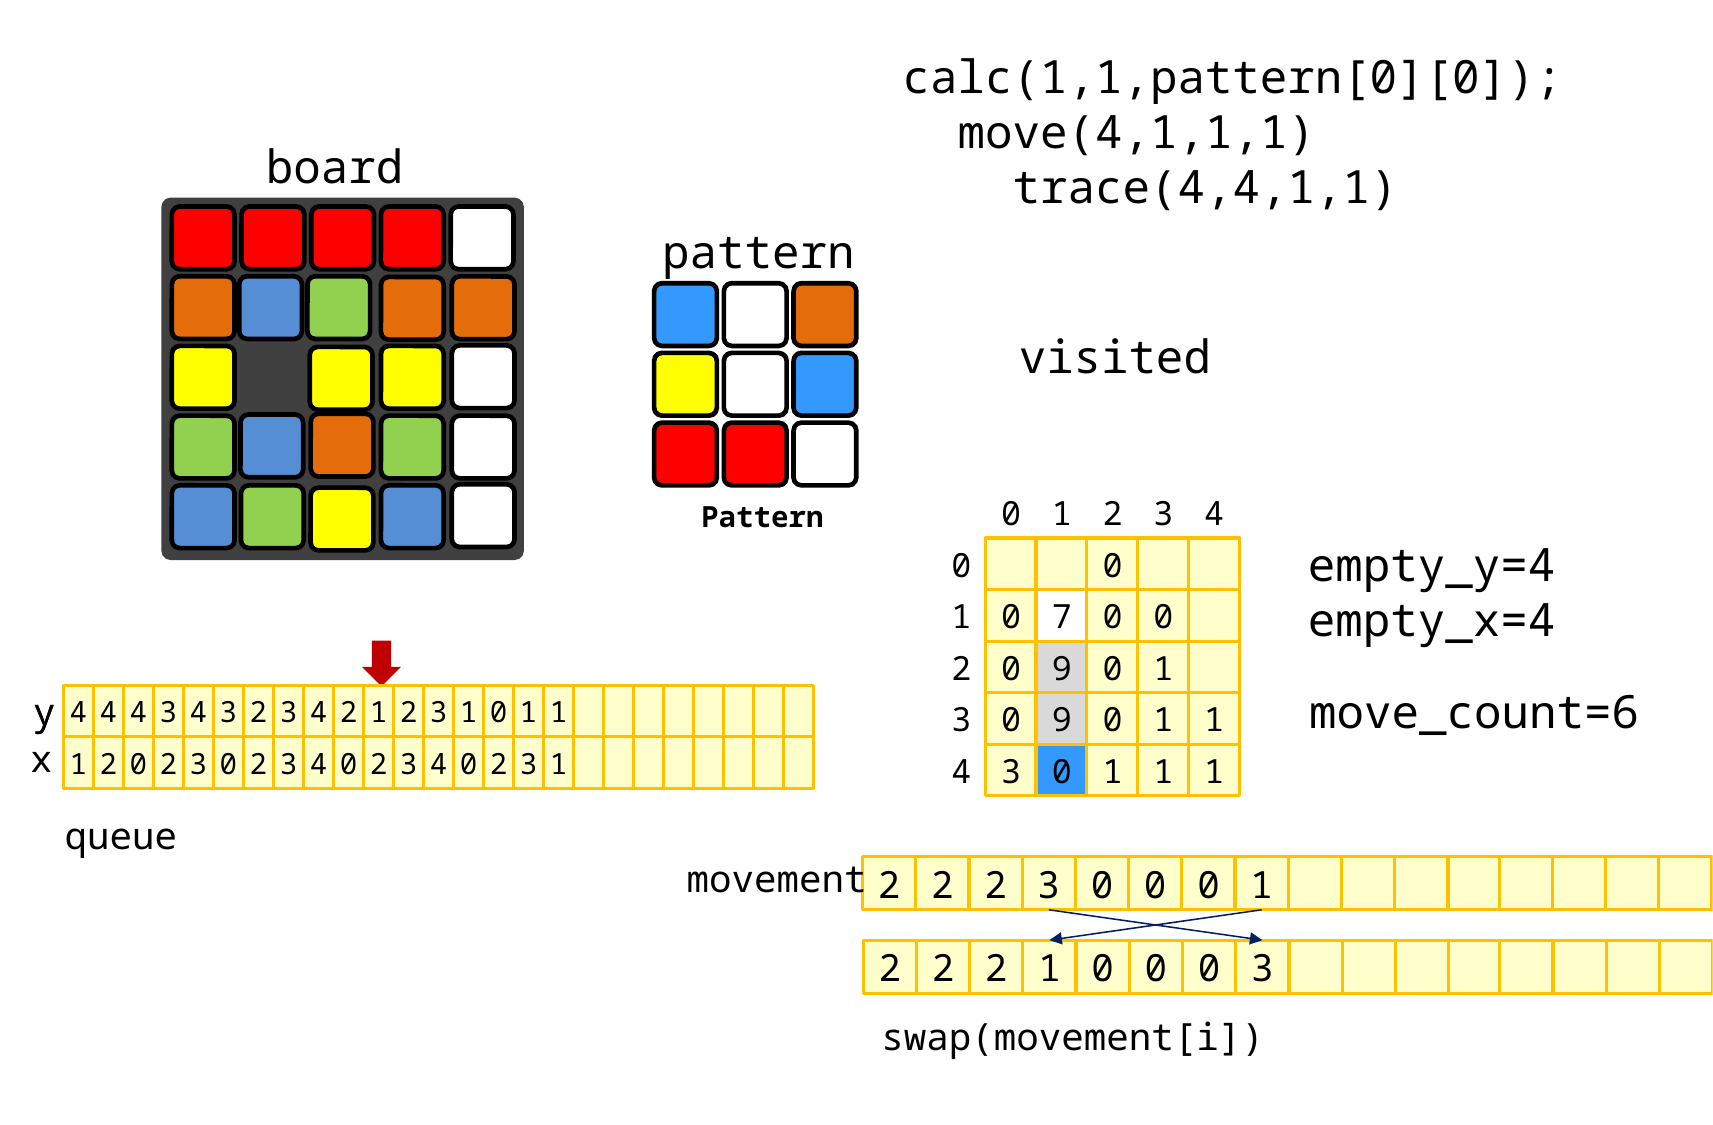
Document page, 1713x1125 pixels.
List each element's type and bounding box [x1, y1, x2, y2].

text_box [721, 350, 789, 418]
text_box [159, 123, 526, 563]
text_box [1293, 521, 1571, 661]
text_box [1004, 313, 1227, 398]
text_box [866, 998, 1279, 1073]
text_box [15, 638, 816, 796]
text_box [651, 350, 719, 418]
text_box [933, 484, 1242, 798]
text_box [651, 420, 859, 542]
text_box [887, 33, 1578, 228]
text_box [671, 839, 1713, 995]
text_box [647, 207, 870, 349]
text_box [791, 350, 859, 418]
text_box [1294, 668, 1654, 753]
text_box [49, 797, 192, 873]
